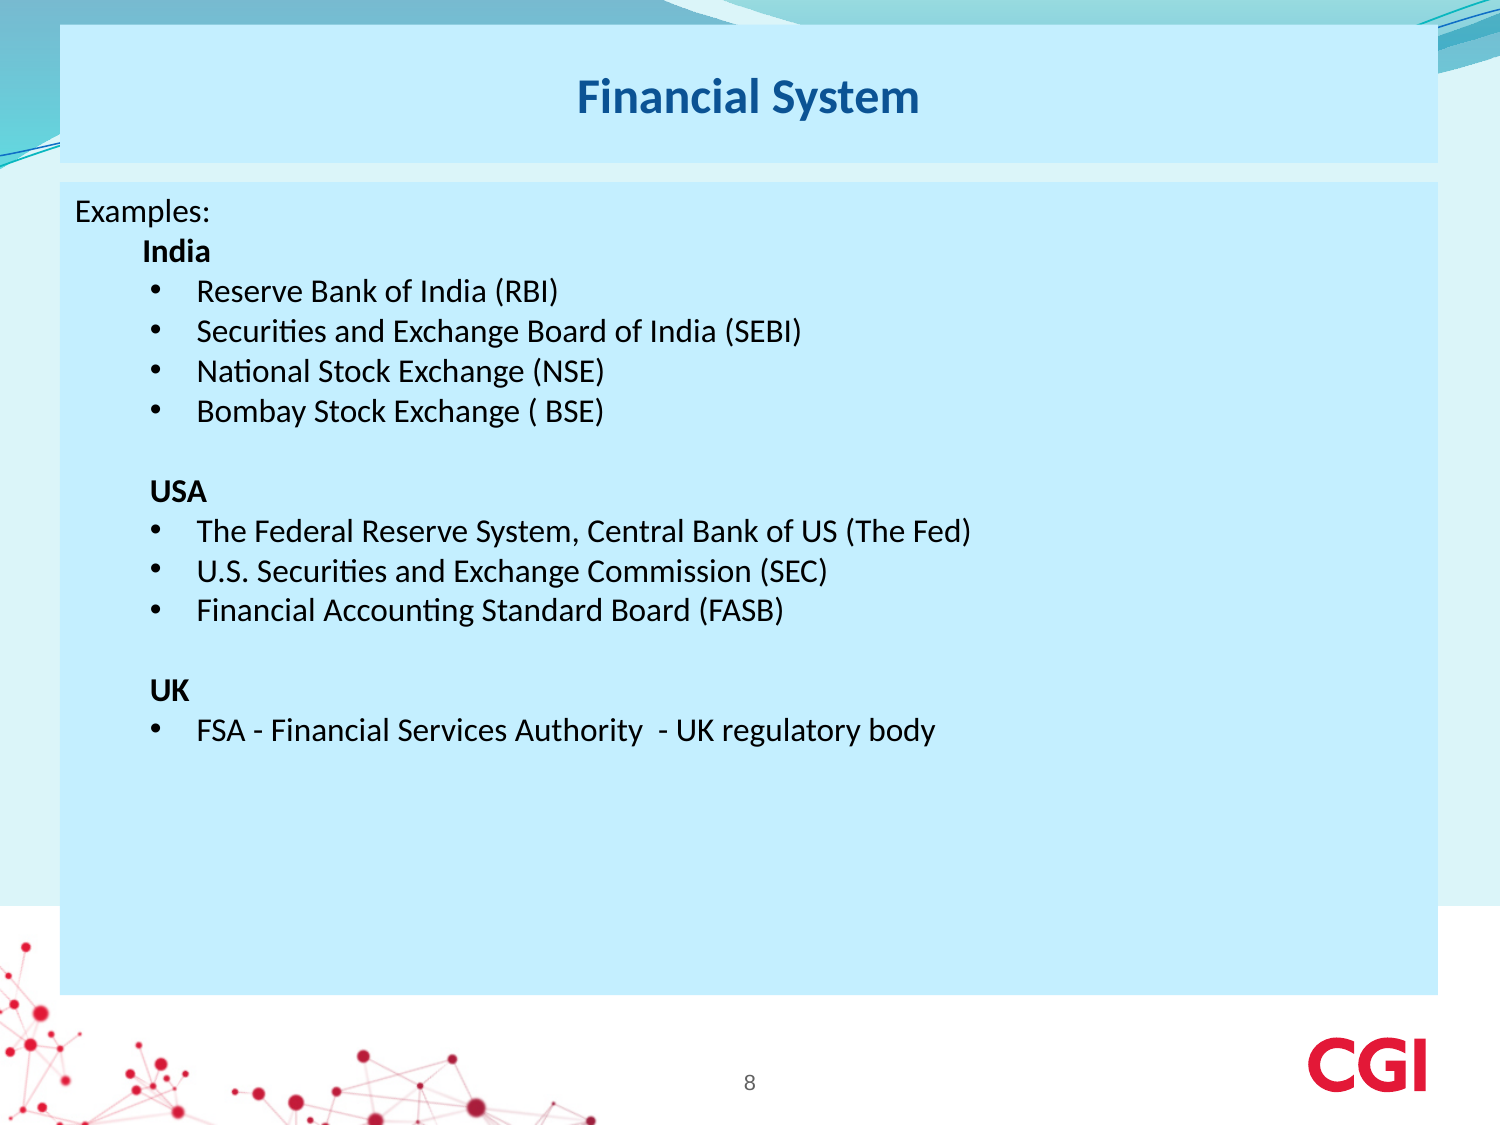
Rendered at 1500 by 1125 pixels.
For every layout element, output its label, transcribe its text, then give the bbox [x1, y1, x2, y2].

title Financial System [60, 24, 1438, 163]
text_box Examples: India Reserve Bank of India (RBI) Securities and Exchange Board of India (SEBI) National Stock Exchange (NSE) Bombay Stock Exchange ( BSE) USA The Federal Reserve System, Central Bank of US (The Fed) U.S. Securities and Exchange Commission (SEC) Financial Accounting Standard Board (FASB) UK FSA - Financial Services Authority - UK regulatory body [59, 182, 1438, 996]
slide_number 8 [686, 1068, 814, 1109]
picture [0, 906, 1500, 1125]
